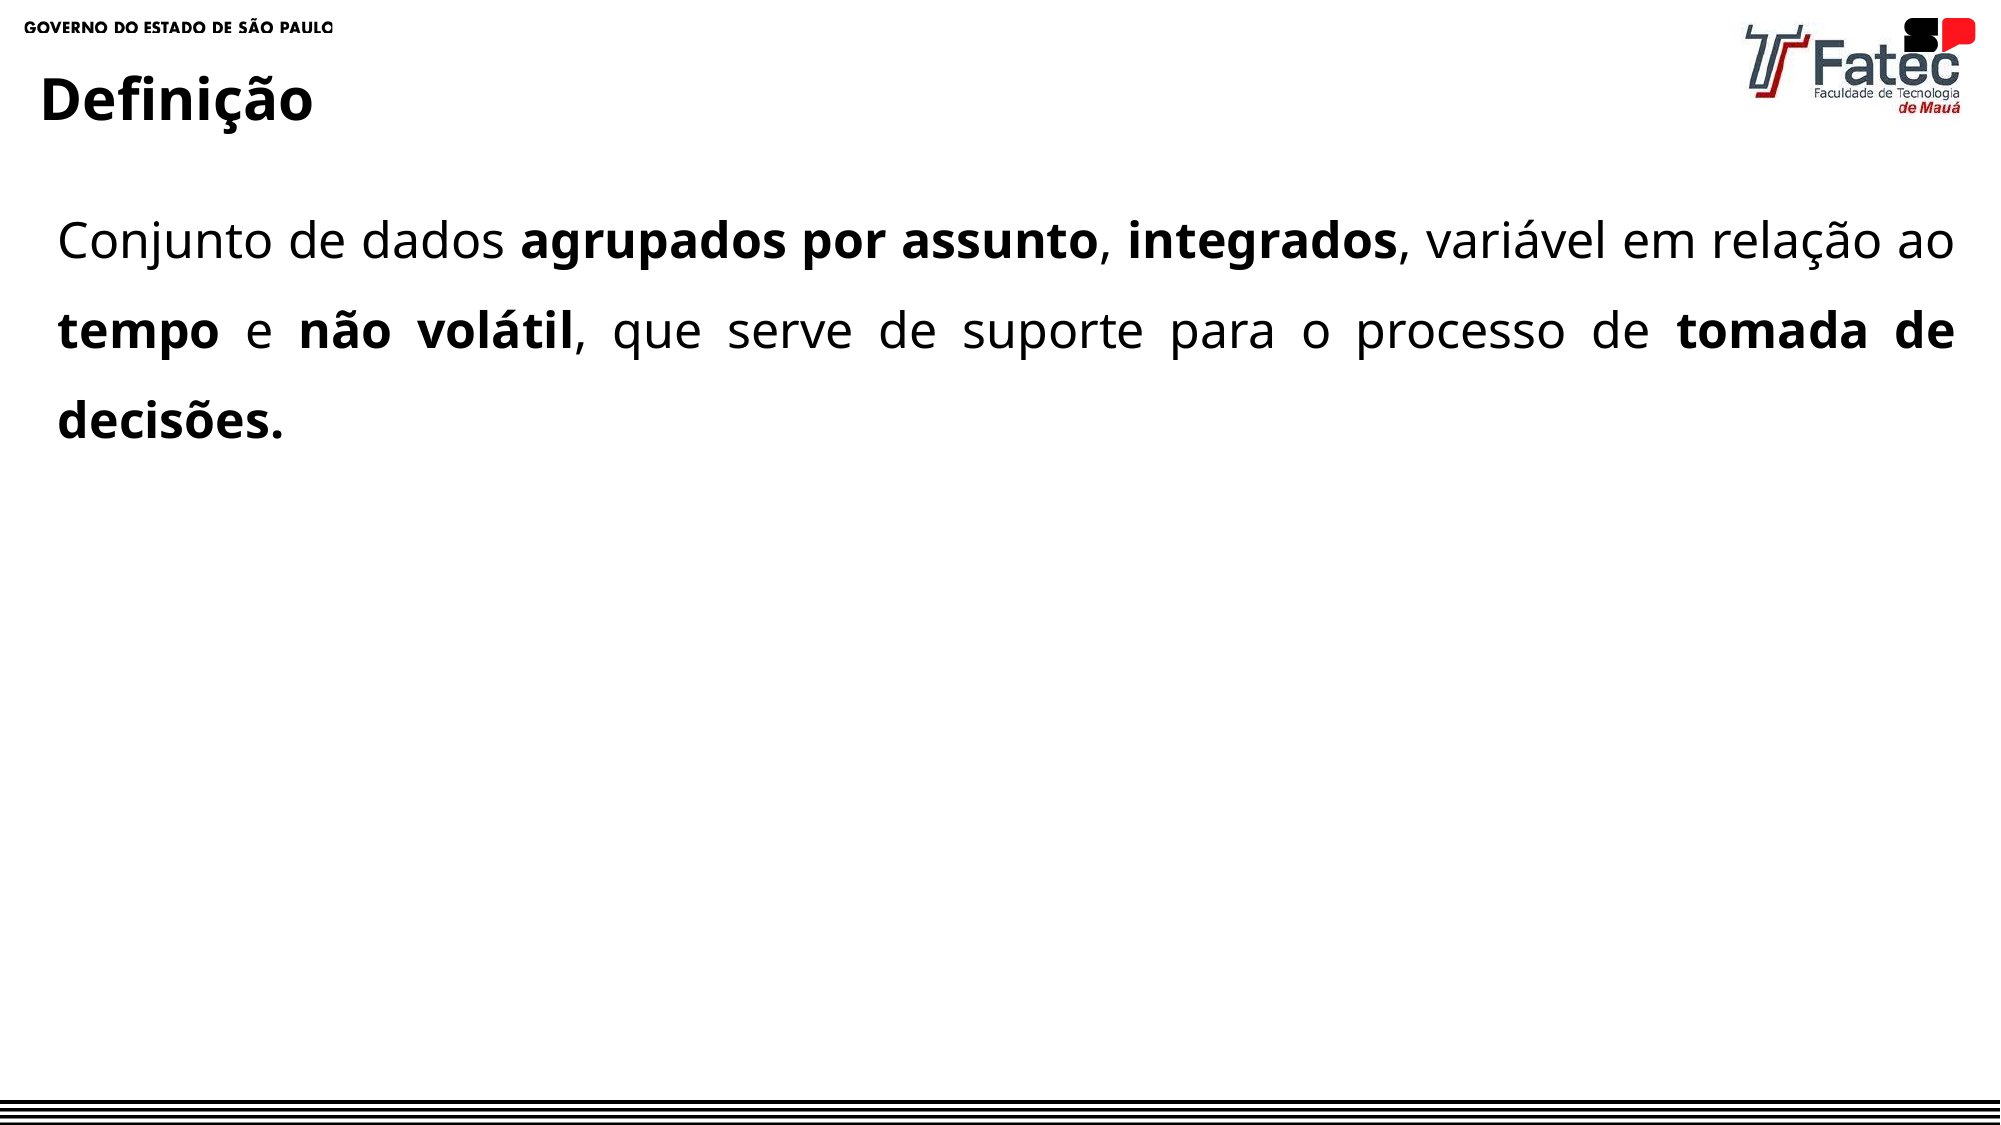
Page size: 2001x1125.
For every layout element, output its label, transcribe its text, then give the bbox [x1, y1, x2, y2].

text_box Conjunto de dados agrupados por assunto, integrados, variável em relação ao tempo e não volátil, que serve de suporte para o processo de tomada de decisões. [43, 170, 1971, 456]
text_box Definição [25, 54, 1729, 140]
picture [1733, 22, 1968, 121]
